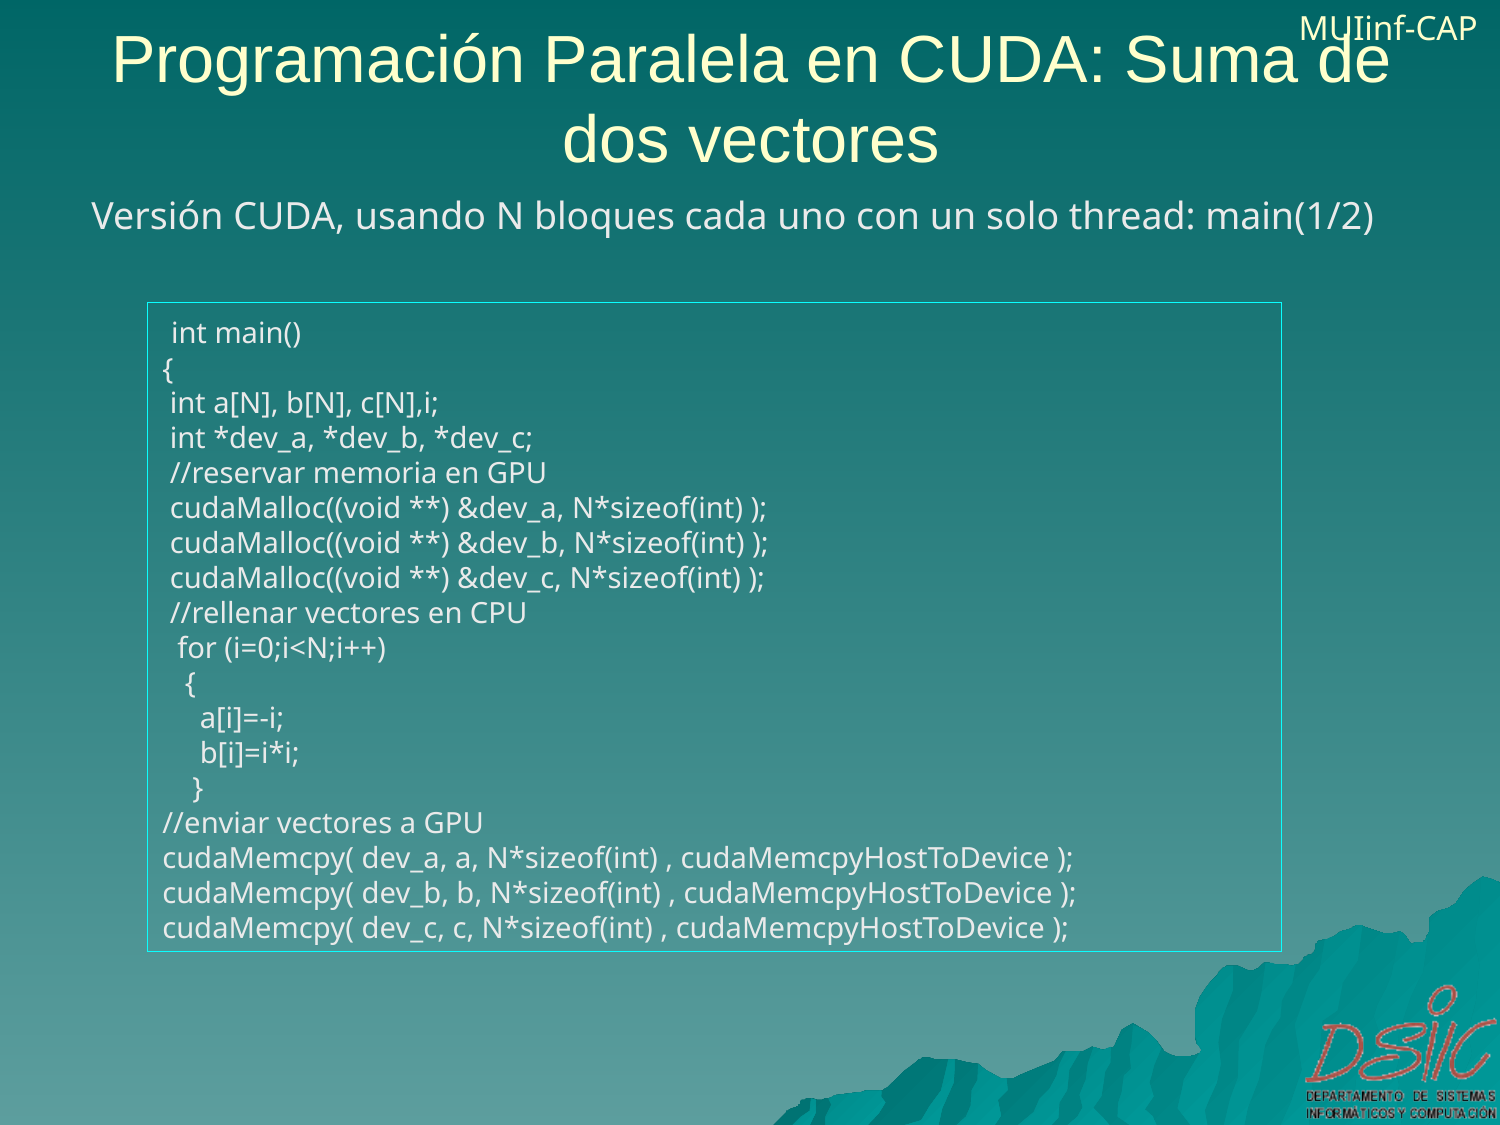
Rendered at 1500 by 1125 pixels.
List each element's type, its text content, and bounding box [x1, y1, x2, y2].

text_box int main() { int a[N], b[N], c[N],i; int *dev_a, *dev_b, *dev_c; //reservar memoria en GPU cudaMalloc((void **) &dev_a, N*sizeof(int) ); cudaMalloc((void **) &dev_b, N*sizeof(int) ); cudaMalloc((void **) &dev_c, N*sizeof(int) ); //rellenar vectores en CPU for (i=0;i<N;i++) { a[i]=-i; b[i]=i*i; } //enviar vectores a GPU cudaMemcpy( dev_a, a, N*sizeof(int) , cudaMemcpyHostToDevice ); cudaMemcpy( dev_b, b, N*sizeof(int) , cudaMemcpyHostToDevice ); cudaMemcpy( dev_c, c, N*sizeof(int) , cudaMemcpyHostToDevice ); [147, 302, 1282, 952]
title Programación Paralela en CUDA: Suma de dos vectores [76, 42, 1427, 230]
picture [1304, 979, 1500, 1125]
text_box Versión CUDA, usando N bloques cada uno con un solo thread: main(1/2) [76, 184, 1412, 245]
